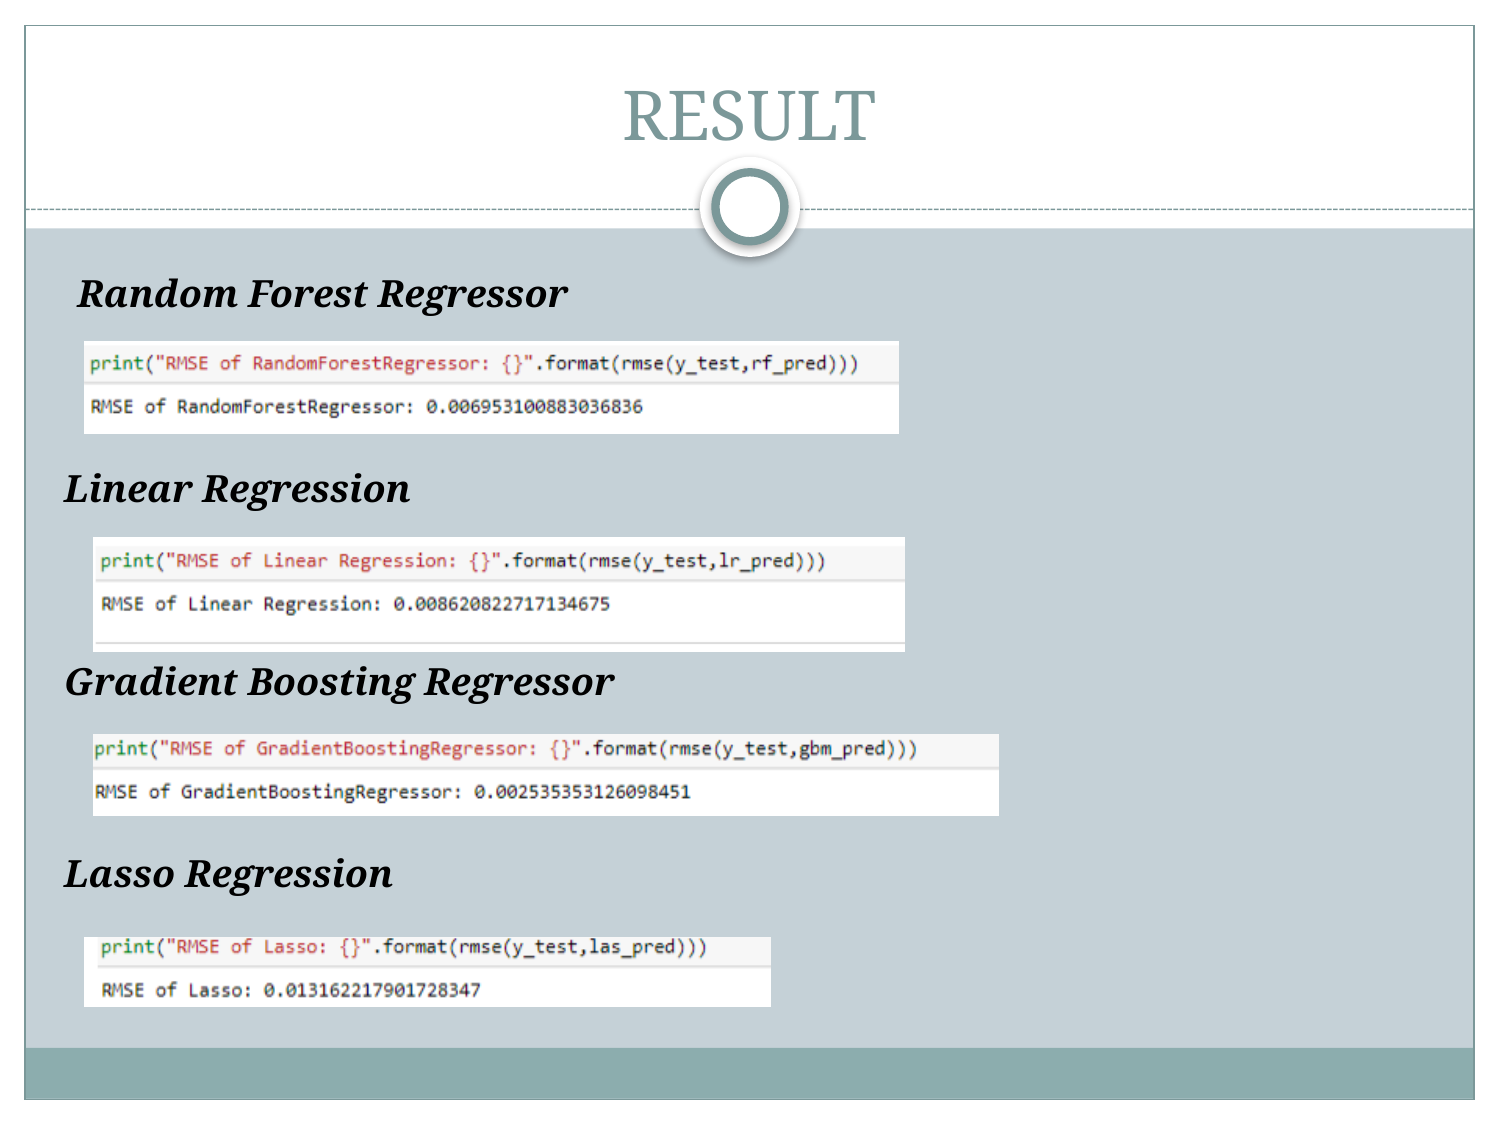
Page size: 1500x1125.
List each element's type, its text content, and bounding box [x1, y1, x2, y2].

picture [84, 937, 771, 1007]
picture [93, 537, 905, 652]
picture [93, 734, 999, 816]
title RESULT [49, 37, 1450, 162]
list Random Forest Regressor Linear Regression Gradient Boosting Regressor Lasso Regression [49, 250, 1445, 1001]
picture [84, 341, 899, 434]
